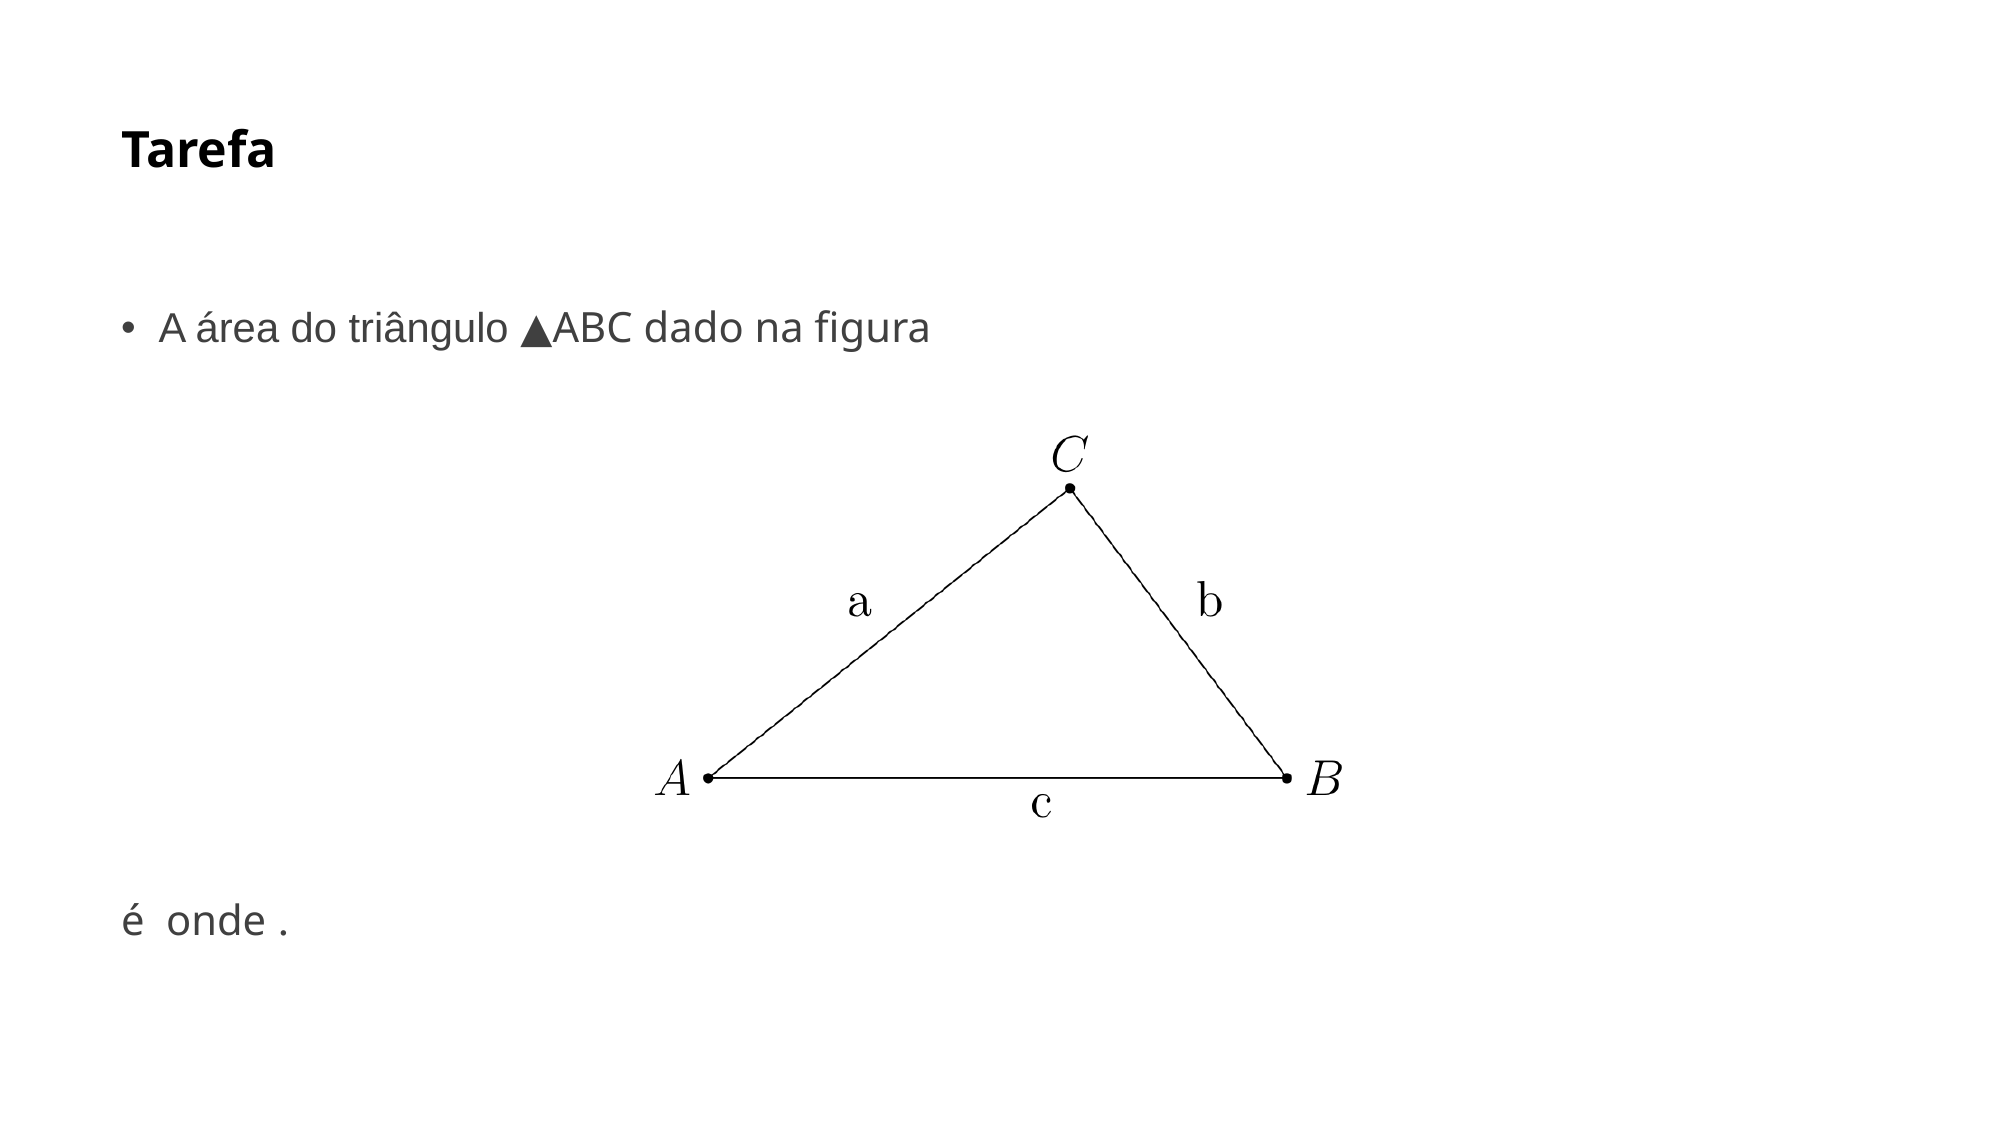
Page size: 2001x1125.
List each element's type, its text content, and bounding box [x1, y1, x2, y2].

picture [652, 410, 1348, 832]
text_box A área do triângulo ▲ABC dado na figura é onde . [106, 299, 1832, 1014]
text_box Tarefa [106, 42, 1832, 260]
